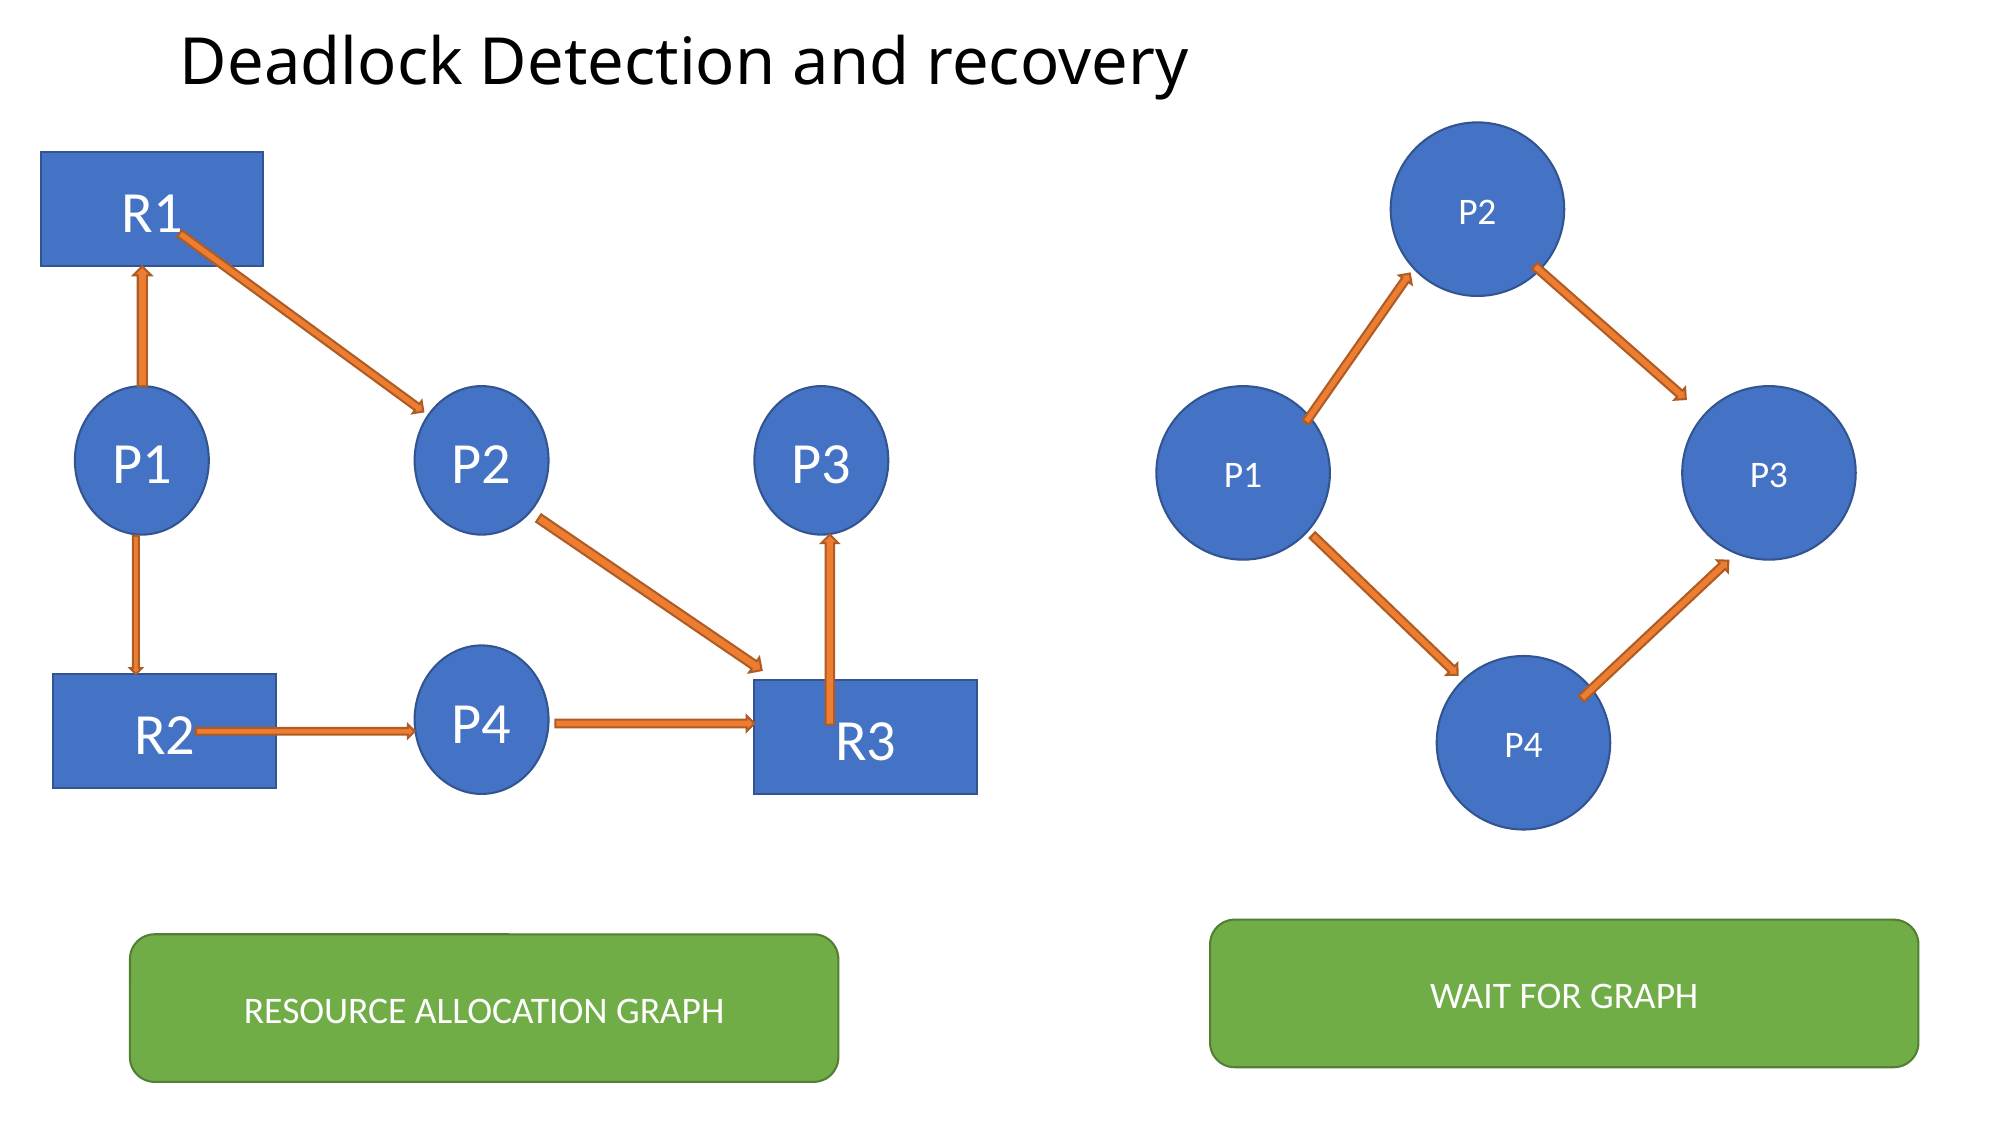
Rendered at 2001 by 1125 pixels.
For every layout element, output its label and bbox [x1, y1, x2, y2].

title [164, 20, 1890, 107]
text_box [1209, 918, 1920, 1069]
text_box [128, 933, 840, 1083]
text_box [1156, 122, 1856, 830]
text_box [40, 152, 978, 794]
